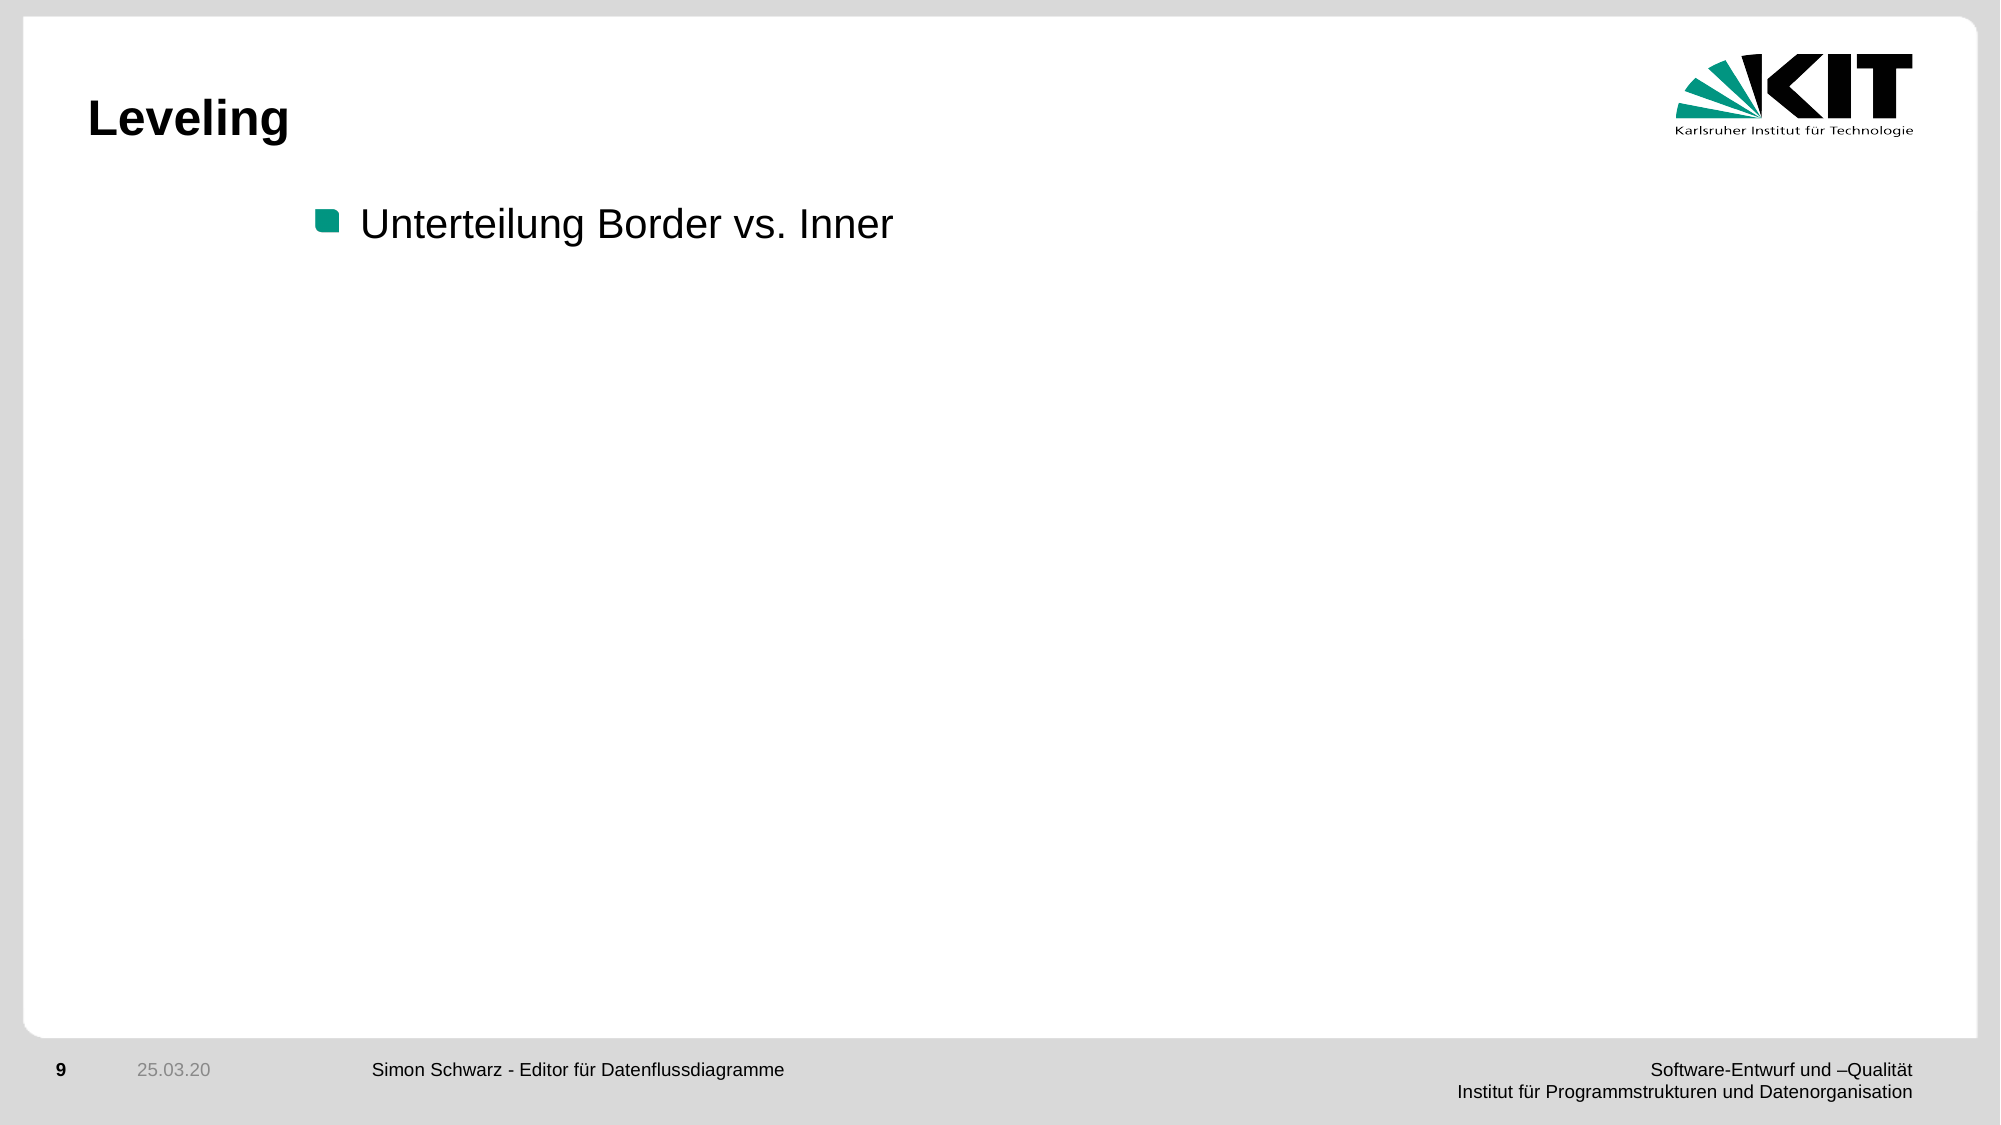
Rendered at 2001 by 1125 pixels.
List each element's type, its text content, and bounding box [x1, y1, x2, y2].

list Unterteilung Border vs. Inner [315, 197, 1685, 968]
picture [0, 0, 2000, 1125]
title Leveling [87, 64, 1589, 147]
slide_number 9 [55, 1057, 128, 1106]
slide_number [137, 1057, 362, 1118]
